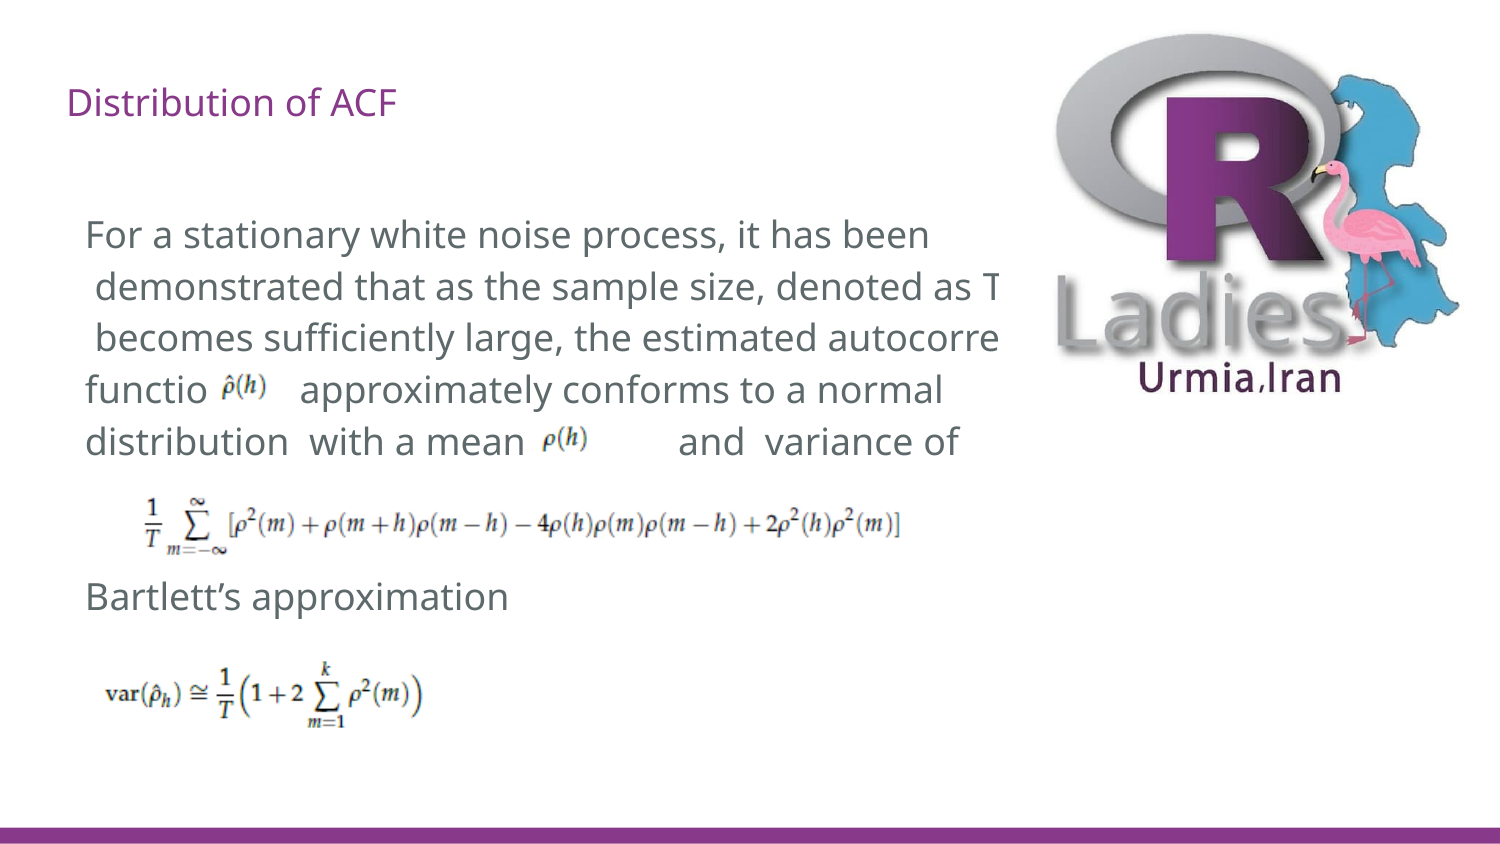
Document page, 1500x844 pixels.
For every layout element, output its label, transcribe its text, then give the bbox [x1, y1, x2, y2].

picture [210, 360, 271, 425]
picture [999, 0, 1464, 465]
title Distribution of ACF [51, 64, 994, 167]
picture [128, 492, 915, 575]
picture [534, 414, 590, 470]
list For a stationary white noise process, it has been demonstrated that as the sample size, denoted as T, becomes sufficiently large, the estimated autocorrelation function approximately conforms to a normal distribution with a mean of and variance of Bartlett’s approximation [51, 189, 1449, 780]
picture [93, 649, 435, 739]
